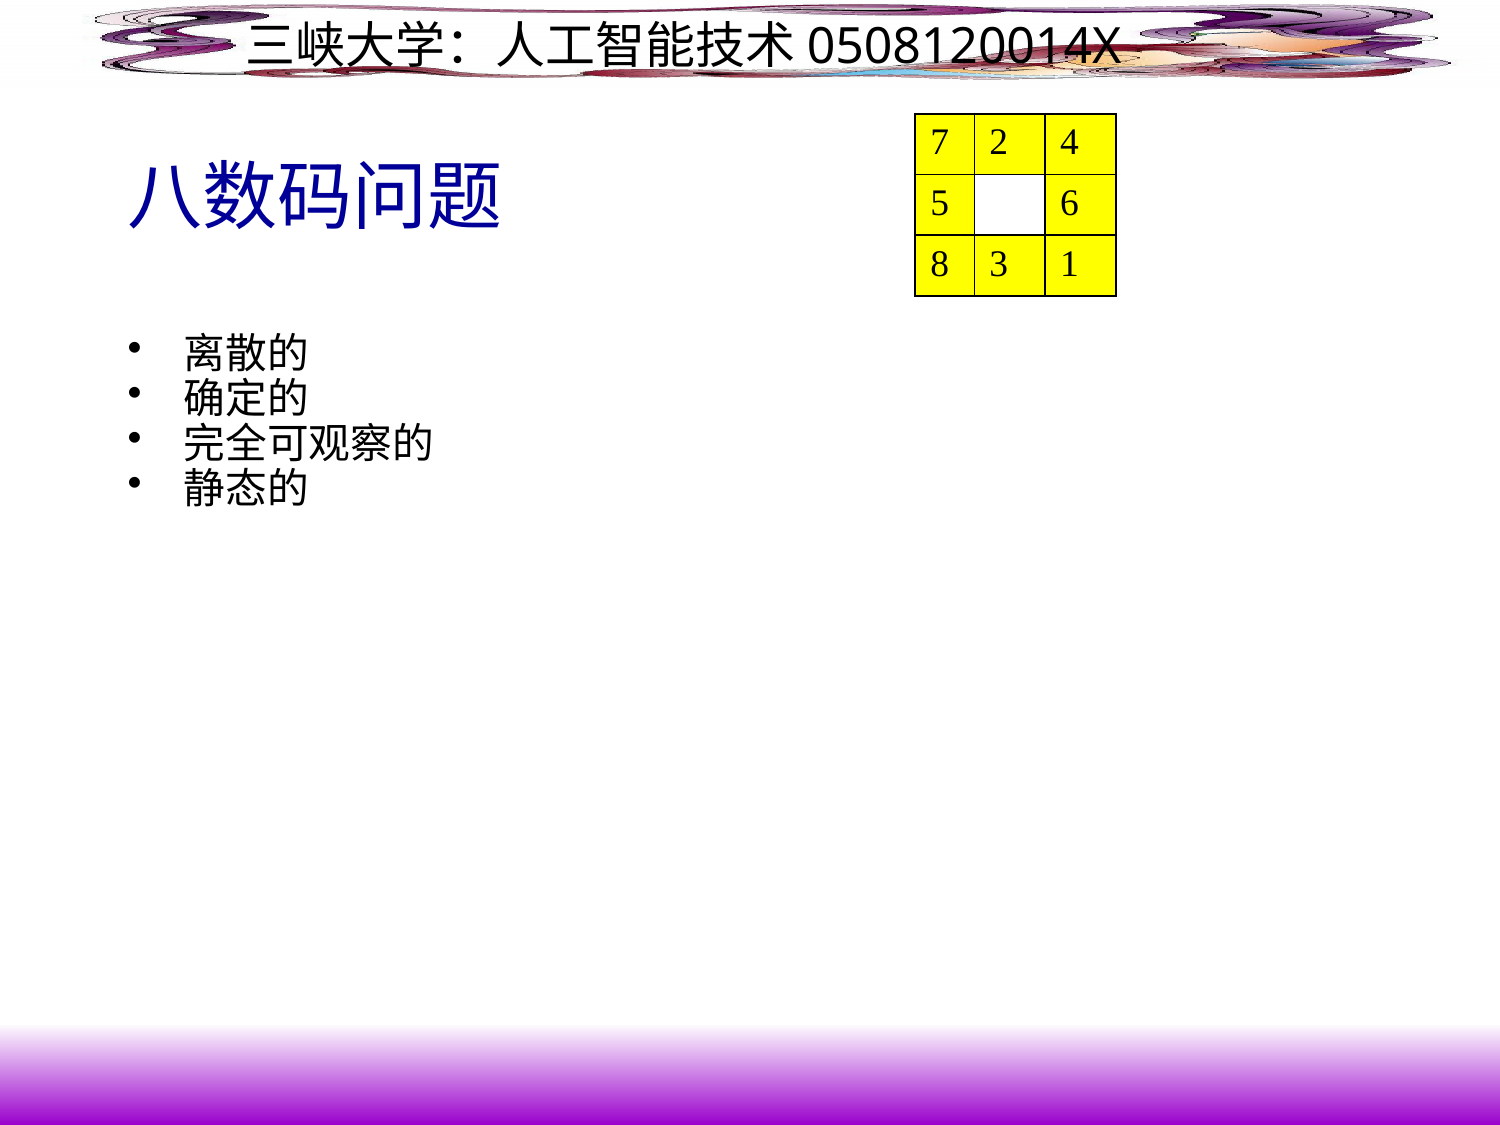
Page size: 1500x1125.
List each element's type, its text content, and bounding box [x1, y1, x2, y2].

list 离散的 确定的 完全可观察的 静态的 [112, 324, 1388, 1000]
picture [0, 0, 1500, 88]
table_cell [975, 175, 1044, 234]
table_cell 5 [916, 175, 974, 234]
title 八数码问题 [112, 99, 1388, 288]
table_cell 1 [1046, 236, 1115, 295]
table_header 2 [975, 115, 1044, 174]
table_header 7 [916, 115, 974, 174]
table_header 4 [1046, 115, 1115, 174]
table_cell 6 [1046, 175, 1115, 234]
table_cell 8 [916, 236, 974, 295]
table_cell 3 [975, 236, 1044, 295]
